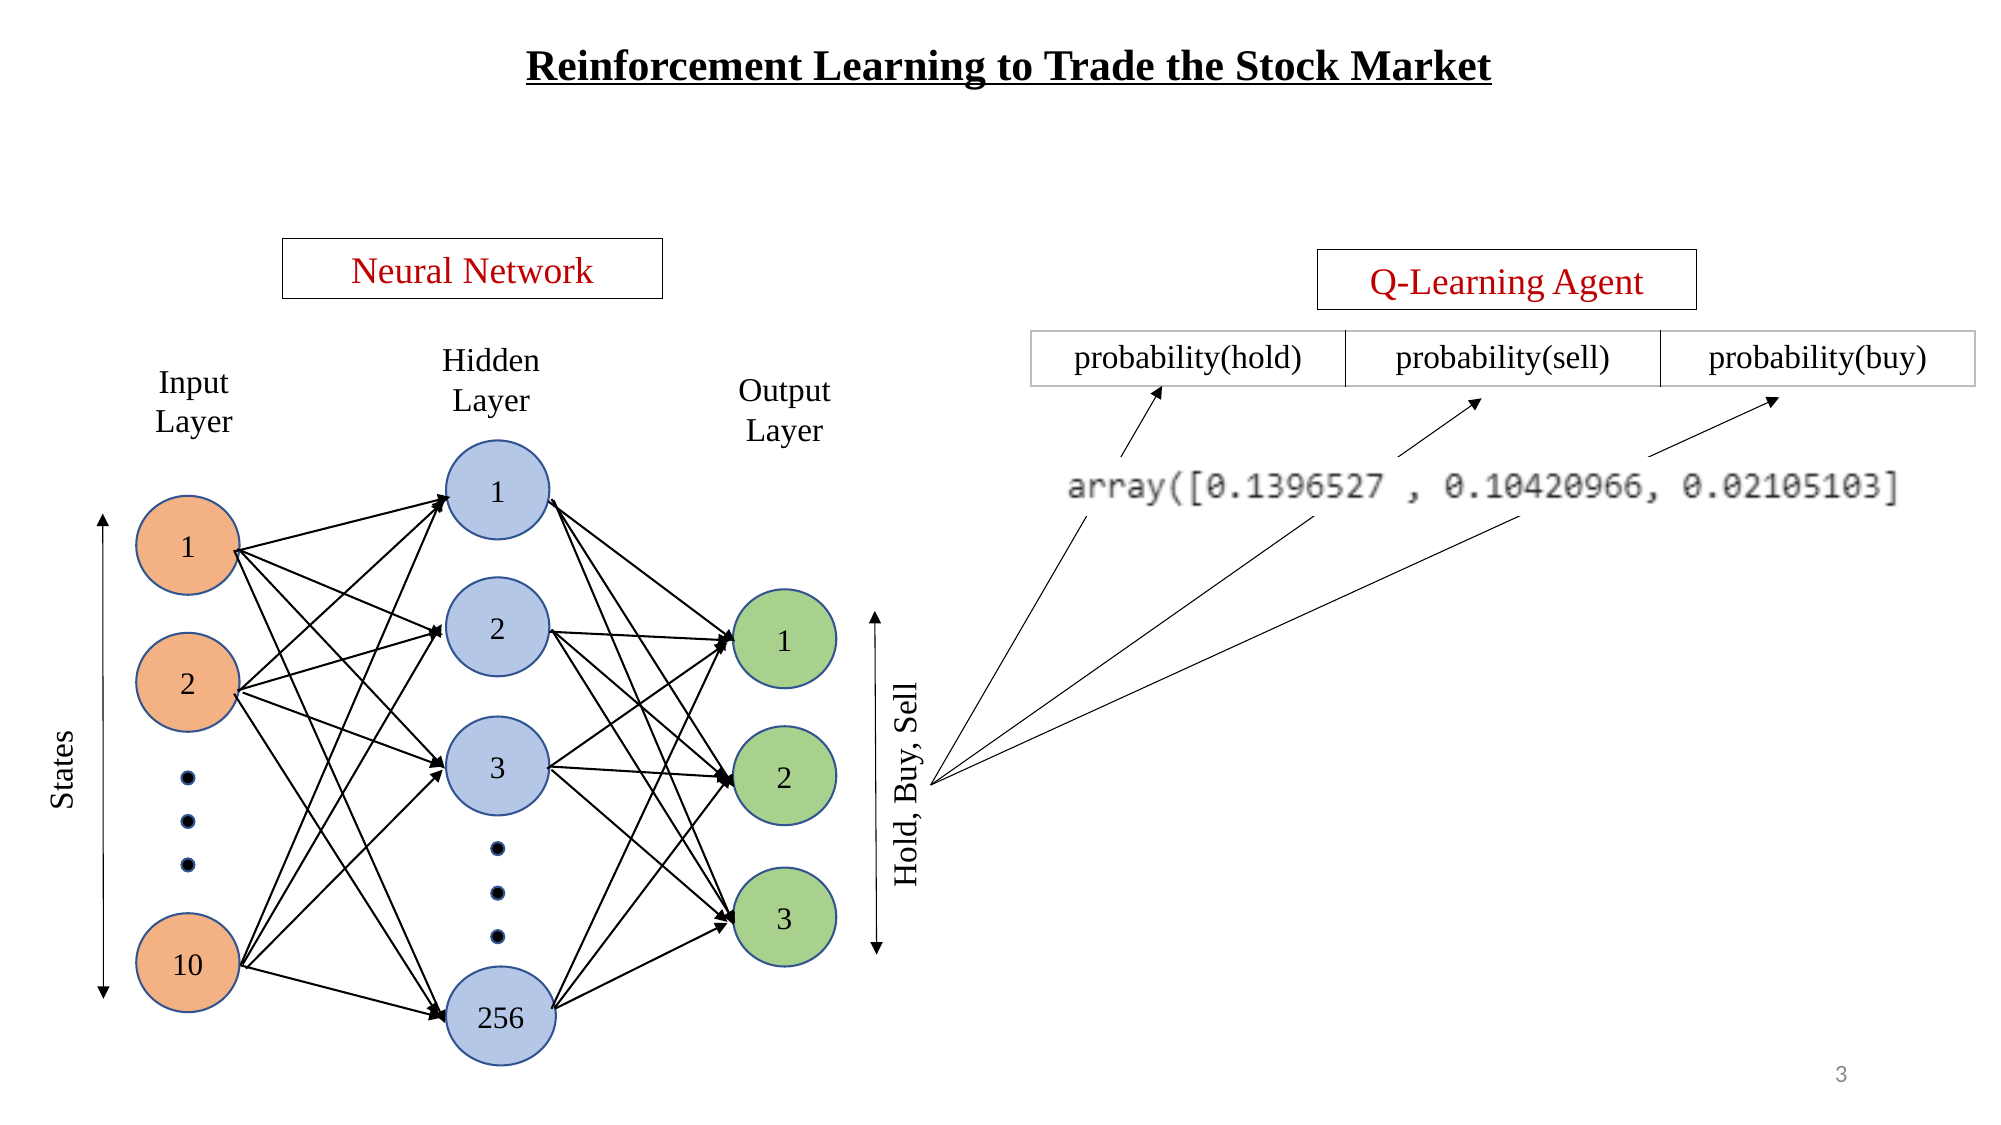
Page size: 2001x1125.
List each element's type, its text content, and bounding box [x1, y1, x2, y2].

text_box [180, 813, 196, 830]
text_box [180, 857, 196, 873]
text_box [234, 550, 240, 693]
slide_number 3 [1412, 1042, 1863, 1103]
text_box 10 [135, 912, 234, 1014]
text_box 2 [135, 631, 234, 733]
text_box States [31, 649, 87, 892]
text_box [931, 386, 1163, 397]
text_box [490, 929, 506, 945]
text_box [242, 624, 442, 965]
text_box 2 [445, 576, 548, 678]
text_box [547, 642, 551, 769]
text_box 1 [445, 439, 551, 541]
text_box [490, 885, 506, 901]
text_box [551, 629, 727, 637]
table_header probability(hold)​ [1032, 332, 1345, 385]
text_box 1 [135, 494, 235, 596]
text_box 256 [445, 965, 557, 1067]
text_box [553, 632, 736, 923]
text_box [554, 775, 731, 1008]
text_box Neural Network [282, 238, 663, 299]
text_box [553, 500, 735, 632]
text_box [235, 496, 451, 552]
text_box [240, 497, 442, 965]
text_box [240, 965, 442, 1018]
text_box Output Layer [714, 360, 855, 456]
text_box Hidden Layer [424, 330, 559, 426]
text_box 3 [732, 866, 838, 968]
text_box Q-Learning Agent [1317, 249, 1697, 310]
text_box Input Layer [135, 352, 253, 448]
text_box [245, 769, 443, 969]
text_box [234, 692, 445, 1024]
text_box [554, 922, 728, 1009]
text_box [551, 637, 726, 1009]
text_box [490, 841, 506, 857]
table_header probability(sell)​ [1346, 332, 1660, 385]
table_header probability(buy)​ [1661, 332, 1974, 385]
text_box 1 [736, 588, 838, 690]
text_box Hold, Buy, Sell [877, 663, 931, 907]
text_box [931, 397, 1780, 785]
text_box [234, 693, 240, 1016]
text_box 2 [736, 725, 838, 827]
text_box [180, 770, 196, 786]
picture [1052, 457, 1900, 516]
text_box Reinforcement Learning to Trade the Stock Market [243, 29, 1775, 97]
text_box 3 [445, 715, 549, 817]
